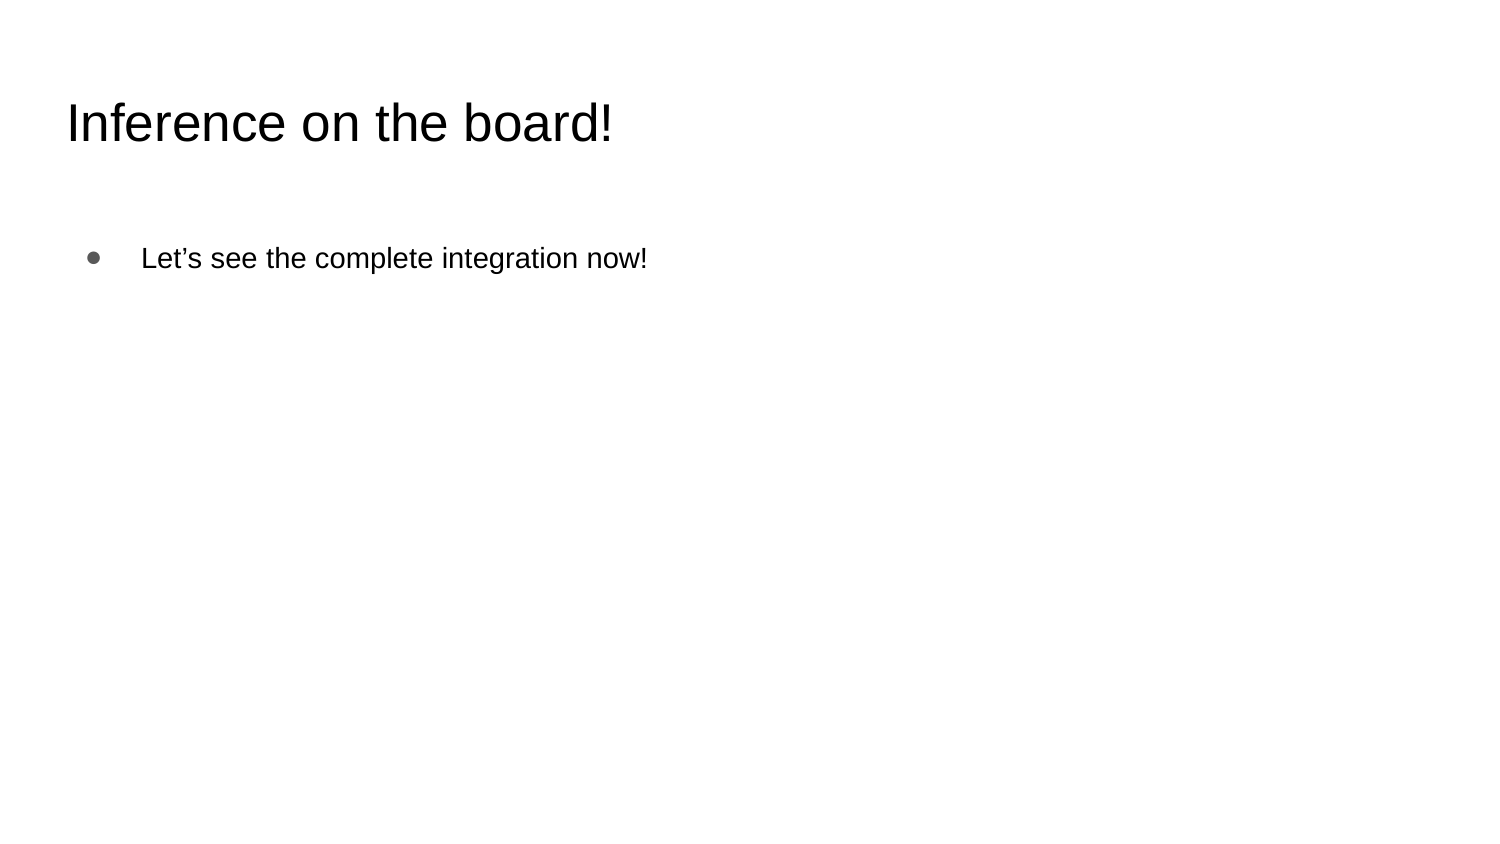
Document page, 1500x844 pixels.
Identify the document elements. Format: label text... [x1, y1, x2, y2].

title Inference on the board! [51, 72, 1449, 167]
list Let’s see the complete integration now! [51, 189, 1449, 771]
